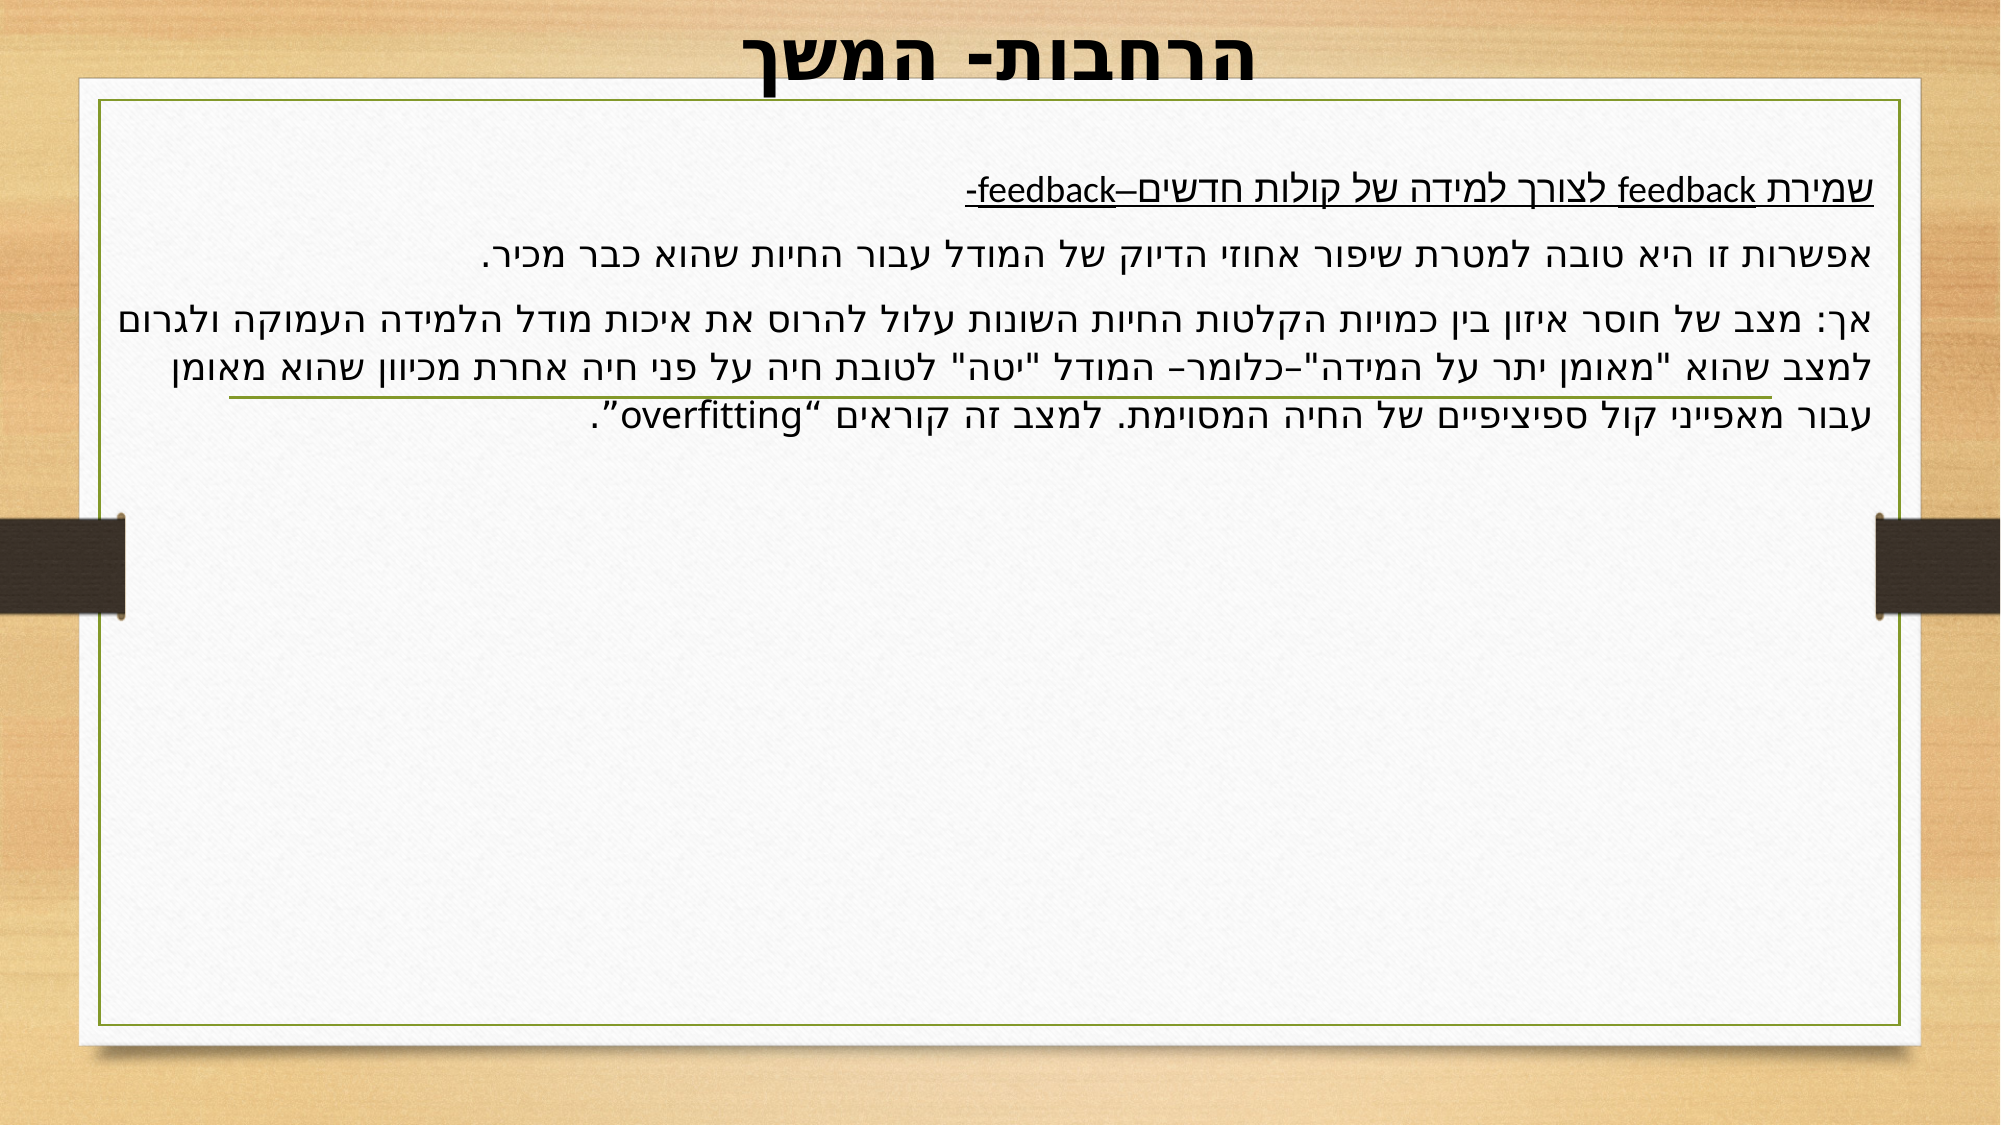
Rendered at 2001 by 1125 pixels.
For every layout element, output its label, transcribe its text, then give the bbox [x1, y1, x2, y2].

text_box הרחבות- המשך [364, 0, 1636, 103]
picture [0, 0, 2001, 1125]
text_box שמירת feedback לצורך למידה של קולות חדשים–feedback- אפשרות זו היא טובה למטרת שיפור אחוזי הדיוק של המודל עבור החיות שהוא כבר מכיר. אך: מצב של חוסר איזון בין כמויות הקלטות החיות השונות עלול להרוס את איכות מודל הלמידה העמוקה ולגרום למצב שהוא "מאומן יתר על המידה"–כלומר– המודל "יטה" לטובת חיה על פני חיה אחרת מכיוון שהוא מאומן עבור מאפייני קול ספיציפיים של החיה המסוימת. למצב זה קוראים “overfitting”. [95, 154, 1964, 444]
picture [101, 101, 1898, 154]
